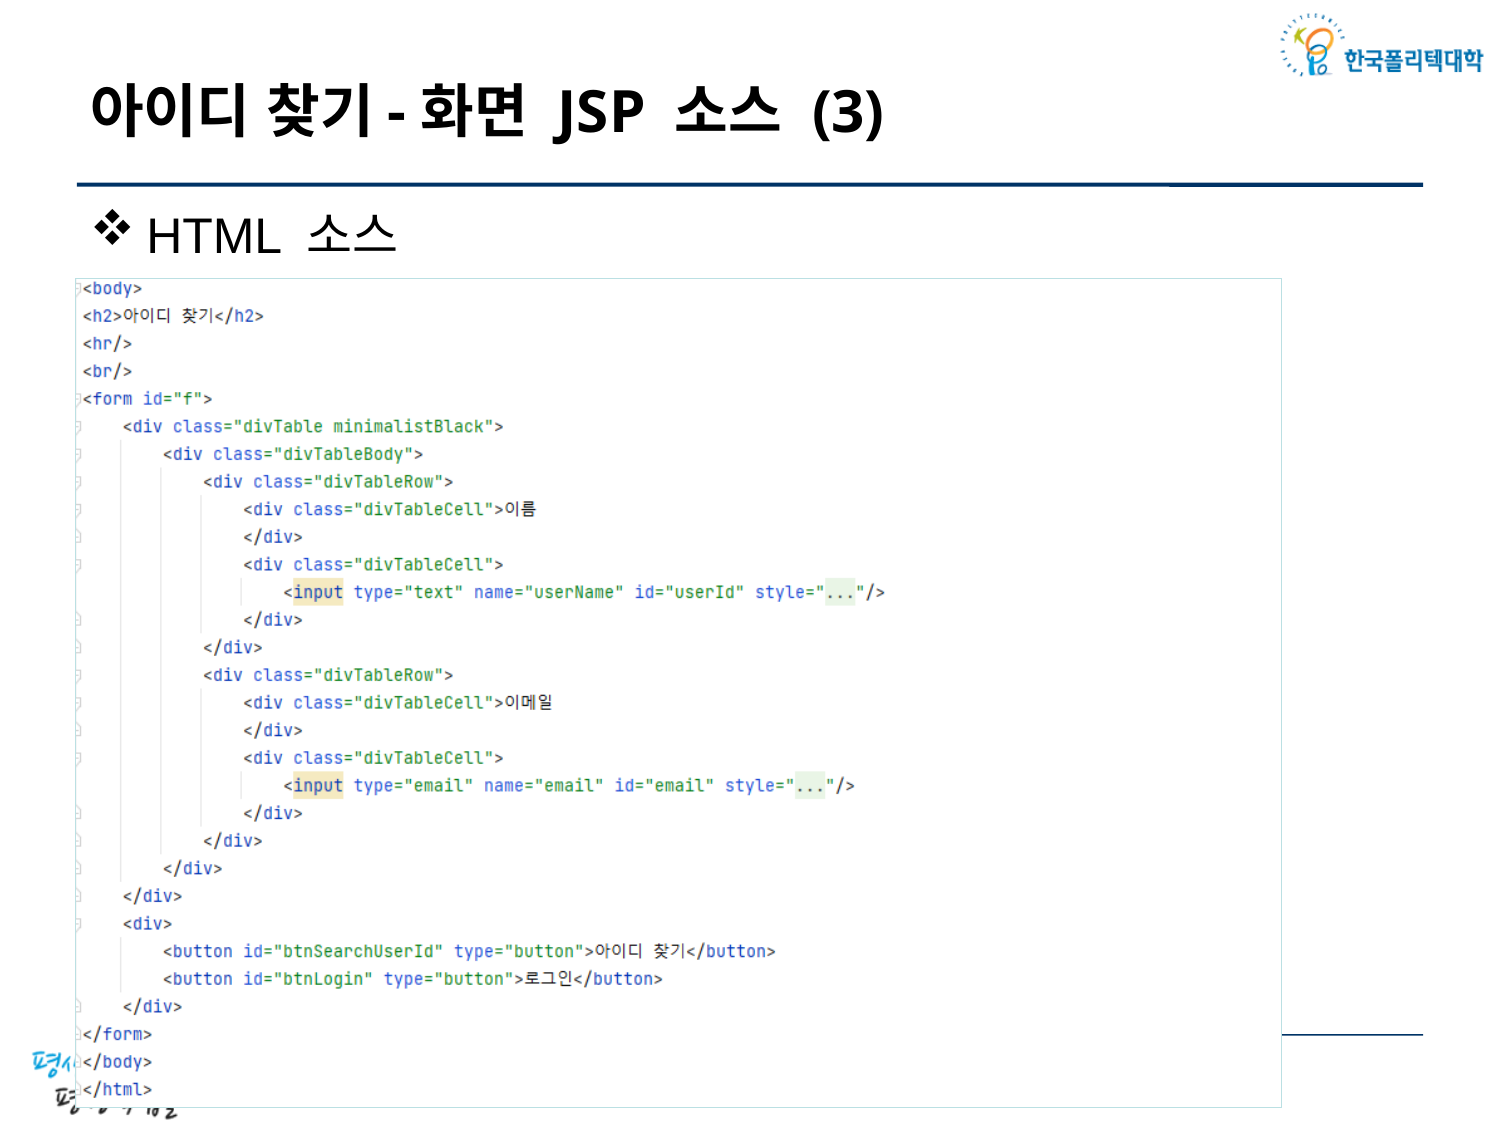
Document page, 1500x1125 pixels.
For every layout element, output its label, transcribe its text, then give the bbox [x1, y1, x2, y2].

title 아이디 찾기-화면 JSP 소스 (3) [74, 44, 1426, 173]
picture [1275, 6, 1489, 84]
list HTML 소스 [74, 196, 1424, 1006]
picture [17, 278, 1282, 1122]
